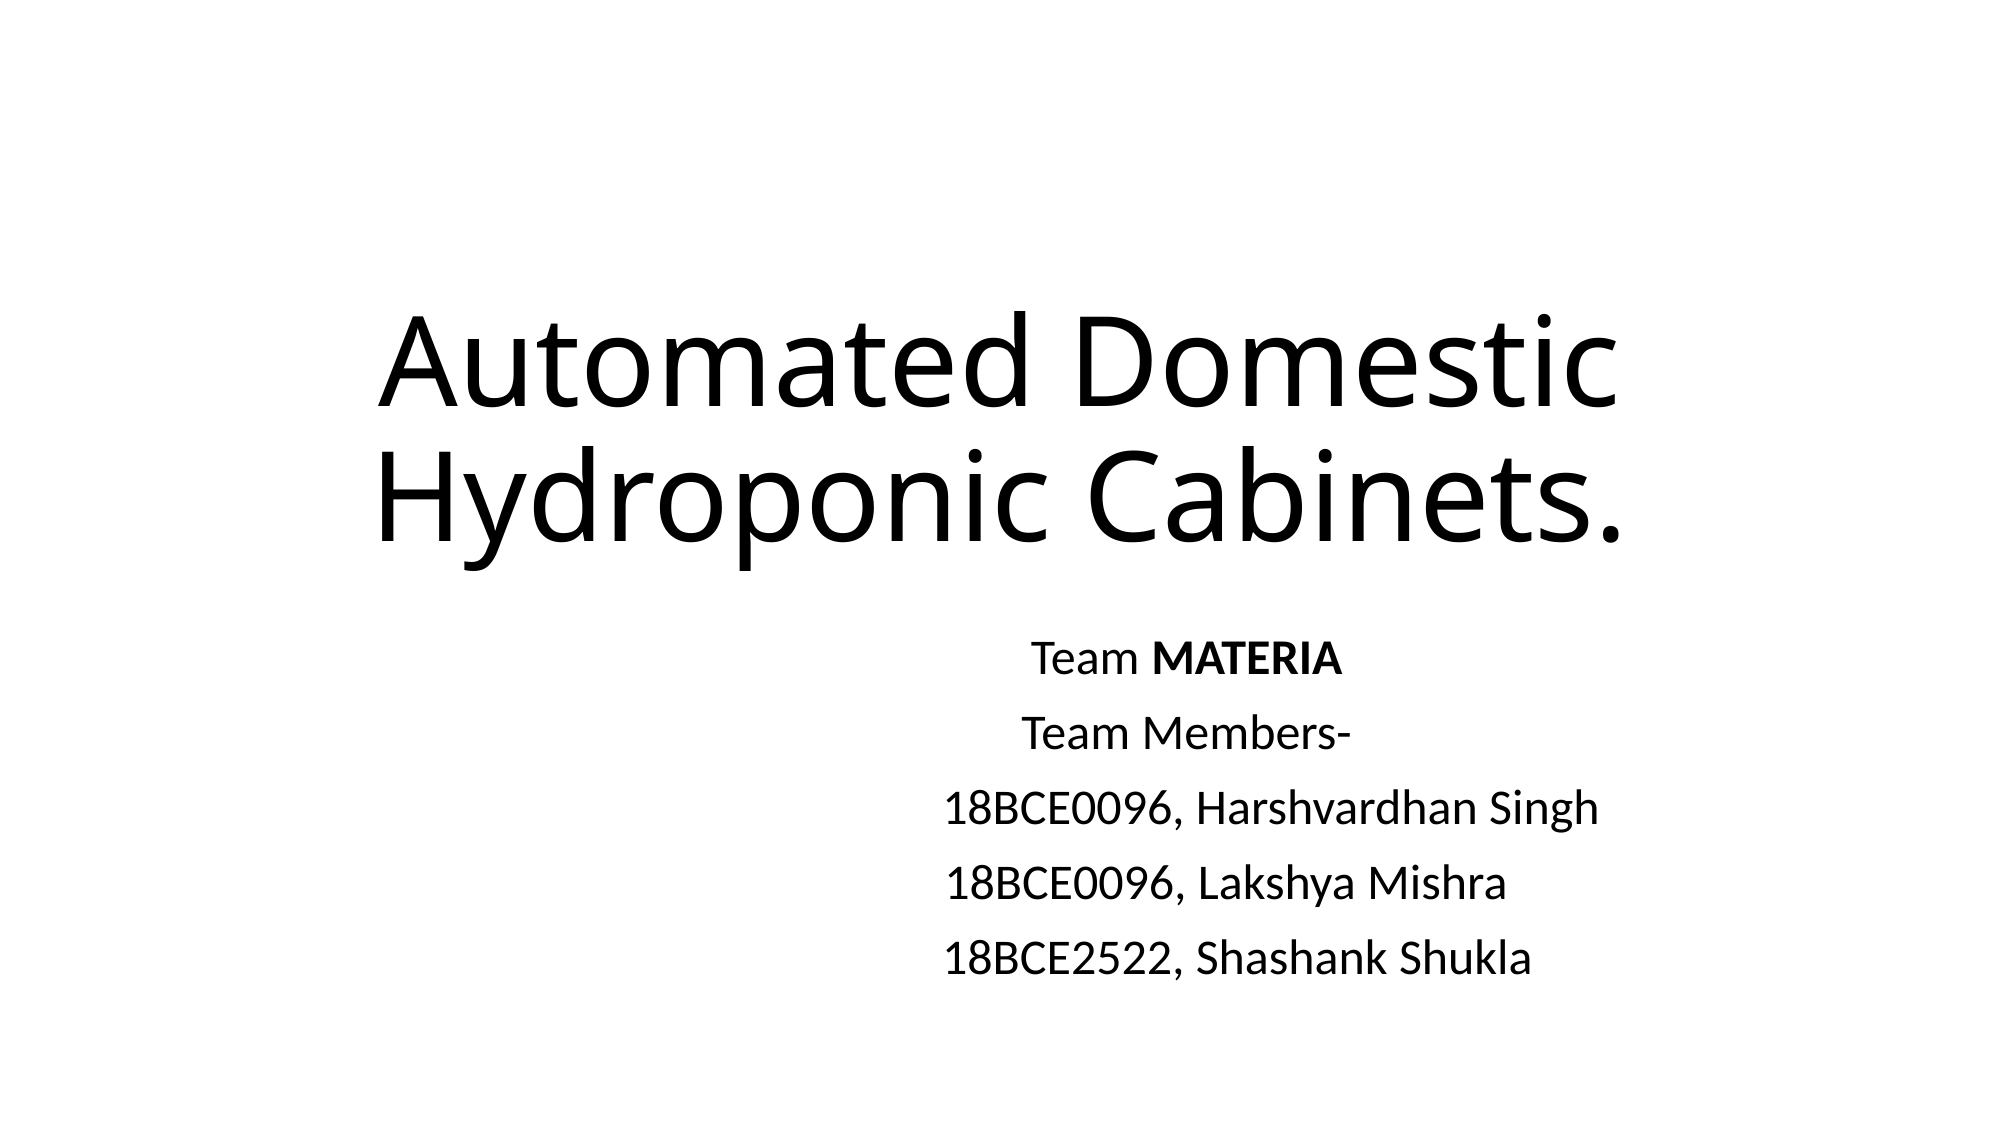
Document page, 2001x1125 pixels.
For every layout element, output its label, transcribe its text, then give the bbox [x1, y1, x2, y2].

title Automated Domestic Hydroponic Cabinets. [249, 184, 1750, 576]
subtitle Team MATERIA Team Members- 18BCE0096, Harshvardhan Singh 18BCE0096, Lakshya Mishra 18BCE2522, Shashank Shukla [623, 624, 1750, 1036]
